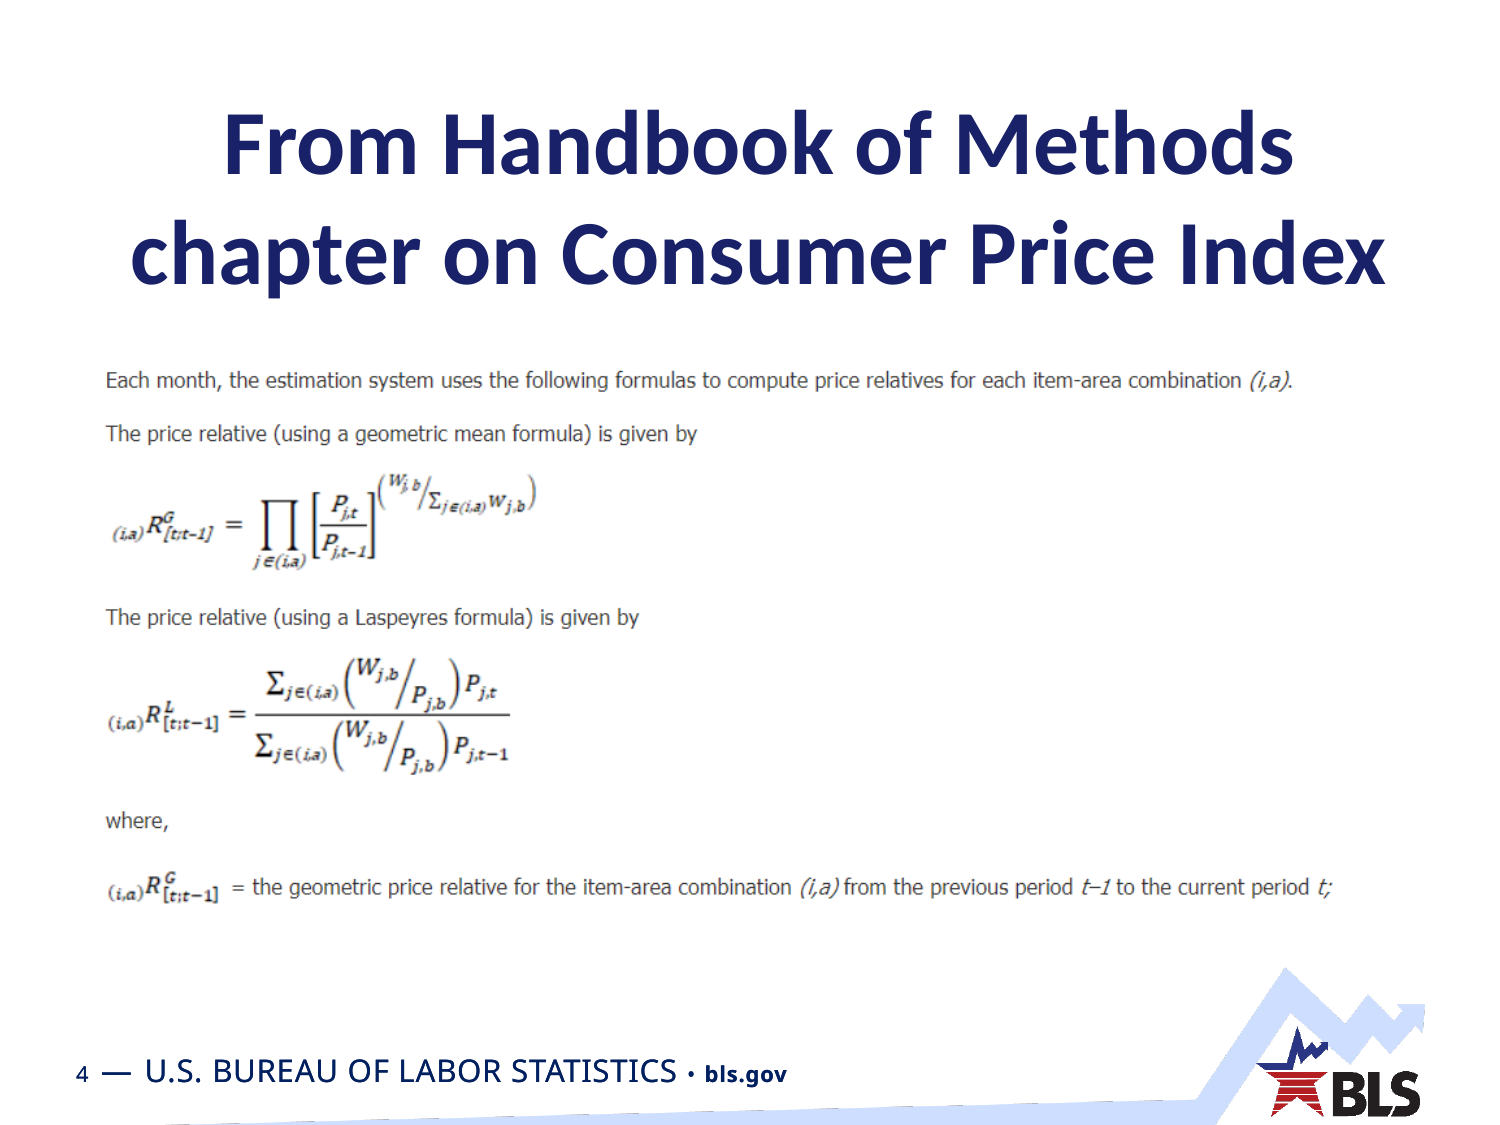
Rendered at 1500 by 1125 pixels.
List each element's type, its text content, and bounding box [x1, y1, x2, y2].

title From Handbook of Methods chapter on Consumer Price Index [74, 74, 1445, 344]
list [92, 358, 1352, 926]
picture [40, 967, 1425, 1125]
